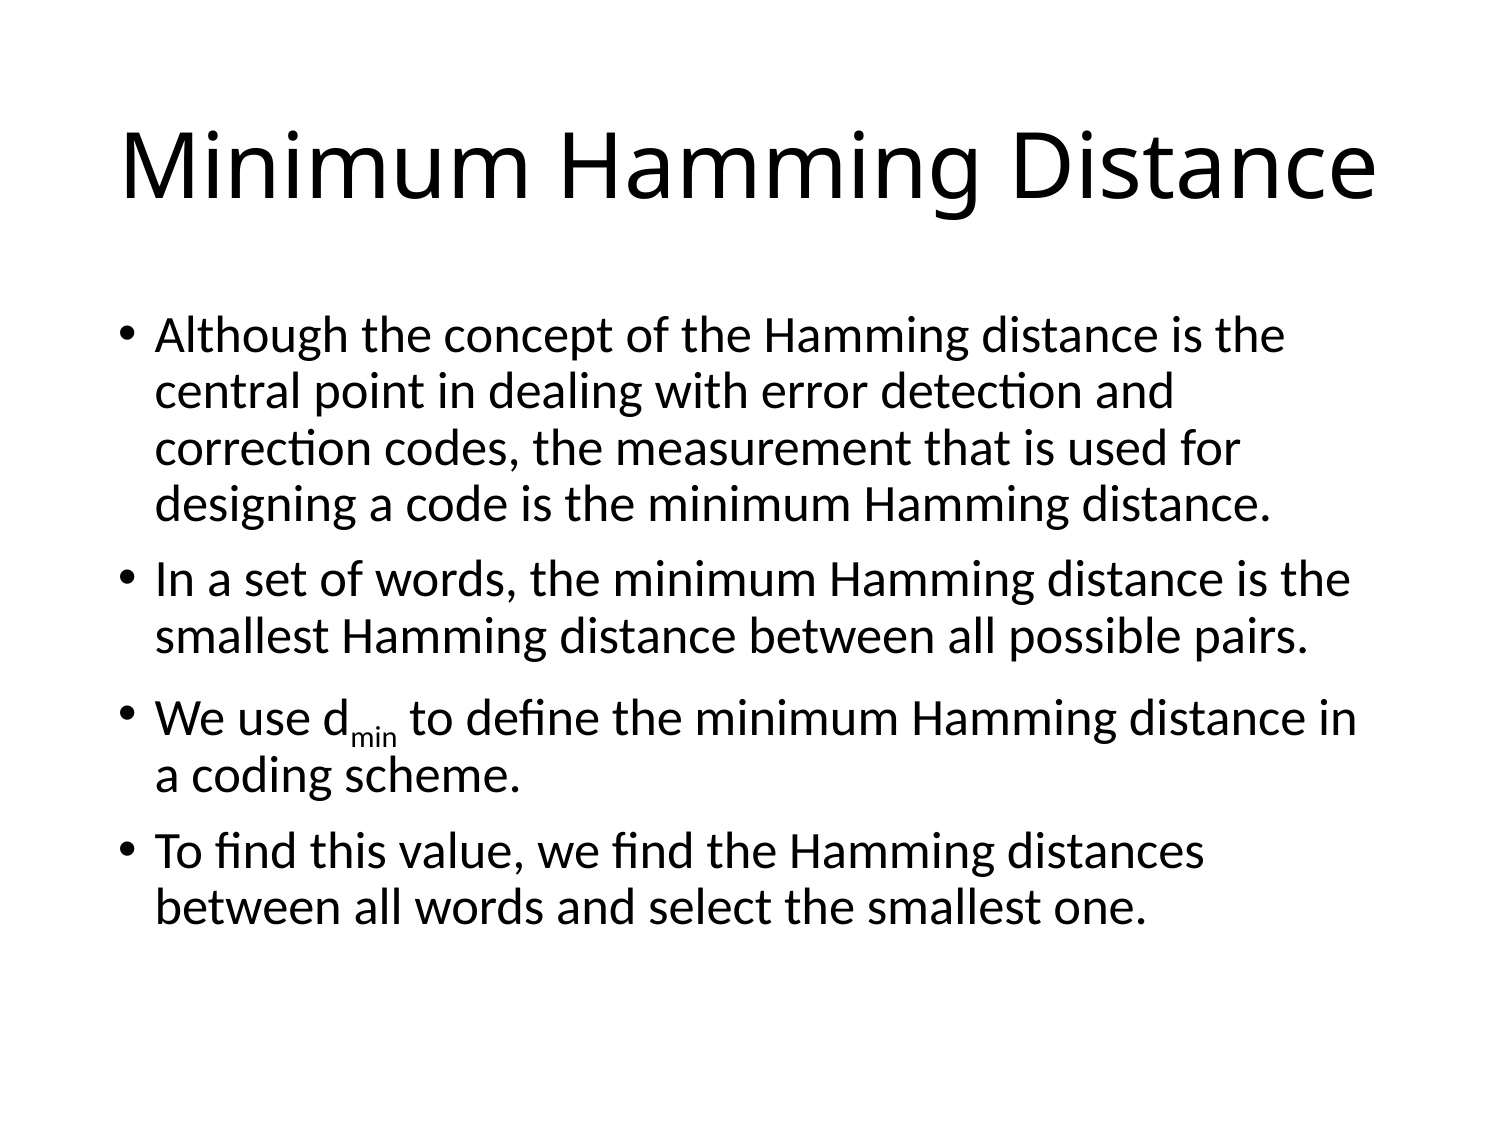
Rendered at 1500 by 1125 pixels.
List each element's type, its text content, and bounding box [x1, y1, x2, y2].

list Although the concept of the Hamming distance is the central point in dealing with error detection and correction codes, the measurement that is used for designing a code is the minimum Hamming distance. In a set of words, the minimum Hamming distance is the smallest Hamming distance between all possible pairs. We use dmin to define the minimum Hamming distance in a coding scheme. To find this value, we find the Hamming distances between all words and select the smallest one. [103, 299, 1397, 1014]
title Minimum Hamming Distance [103, 59, 1397, 278]
